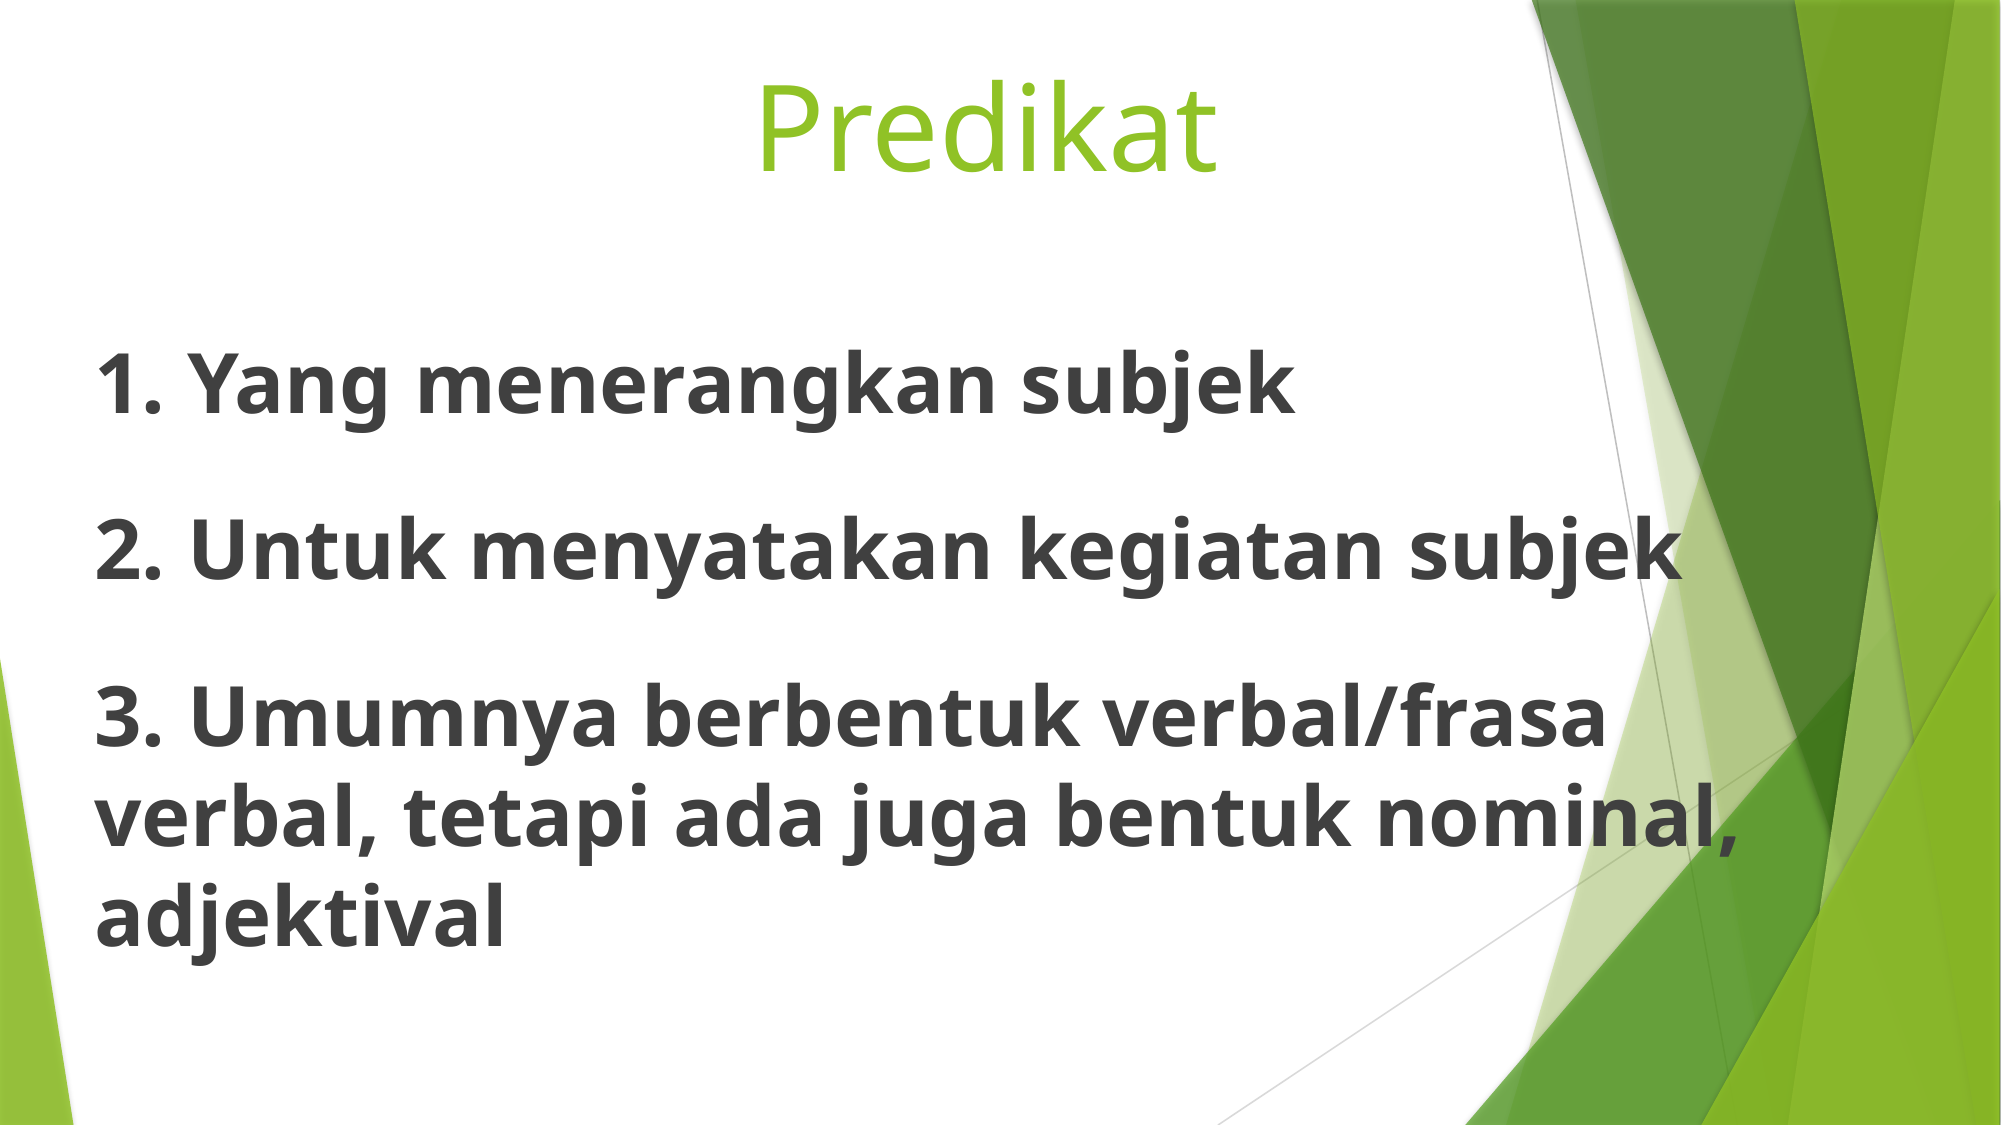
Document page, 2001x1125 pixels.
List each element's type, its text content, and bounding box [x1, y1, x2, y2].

title Predikat [132, 43, 1839, 203]
list 1. Yang menerangkan subjek 2. Untuk menyatakan kegiatan subjek 3. Umumnya berbentuk verbal/frasa verbal, tetapi ada juga bentuk nominal, adjektival [79, 322, 1839, 1052]
